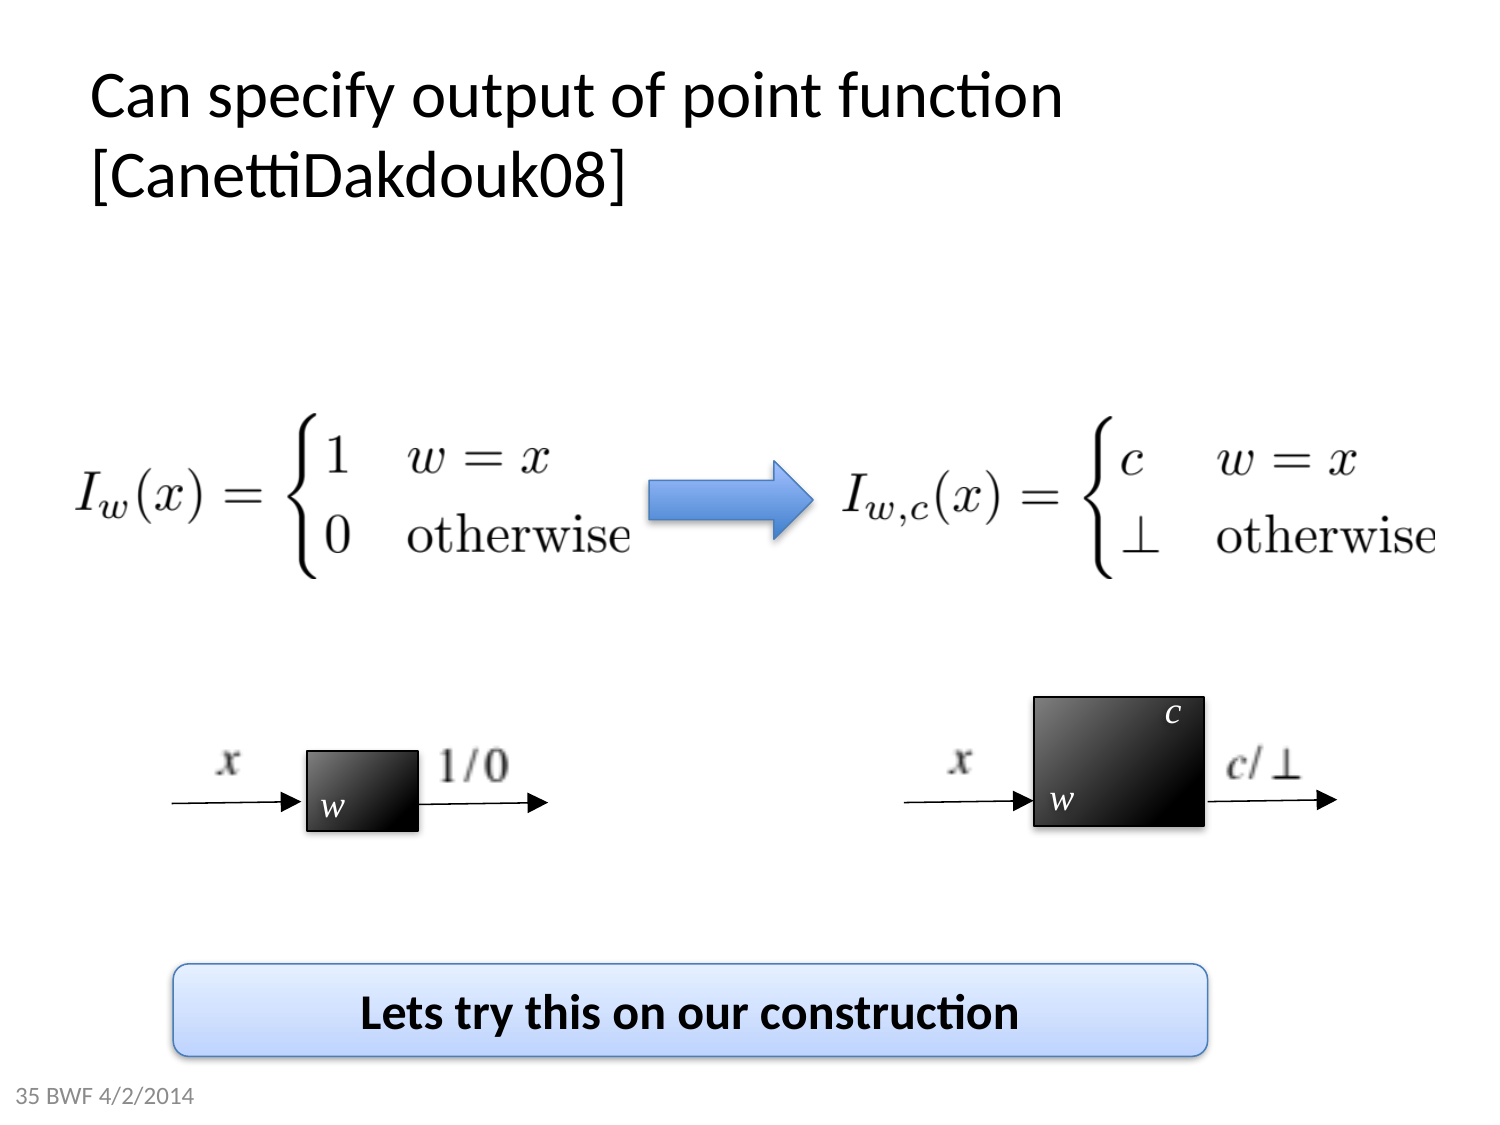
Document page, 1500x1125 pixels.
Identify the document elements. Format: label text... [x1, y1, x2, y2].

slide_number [0, 1065, 350, 1125]
text_box [648, 460, 814, 540]
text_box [171, 738, 549, 843]
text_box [903, 643, 1338, 860]
picture [74, 412, 630, 579]
text_box Lets try this on our construction [172, 963, 1209, 1058]
picture [841, 414, 1436, 579]
list Can specify output of point function [CanettiDakdouk08] [75, 43, 1425, 283]
